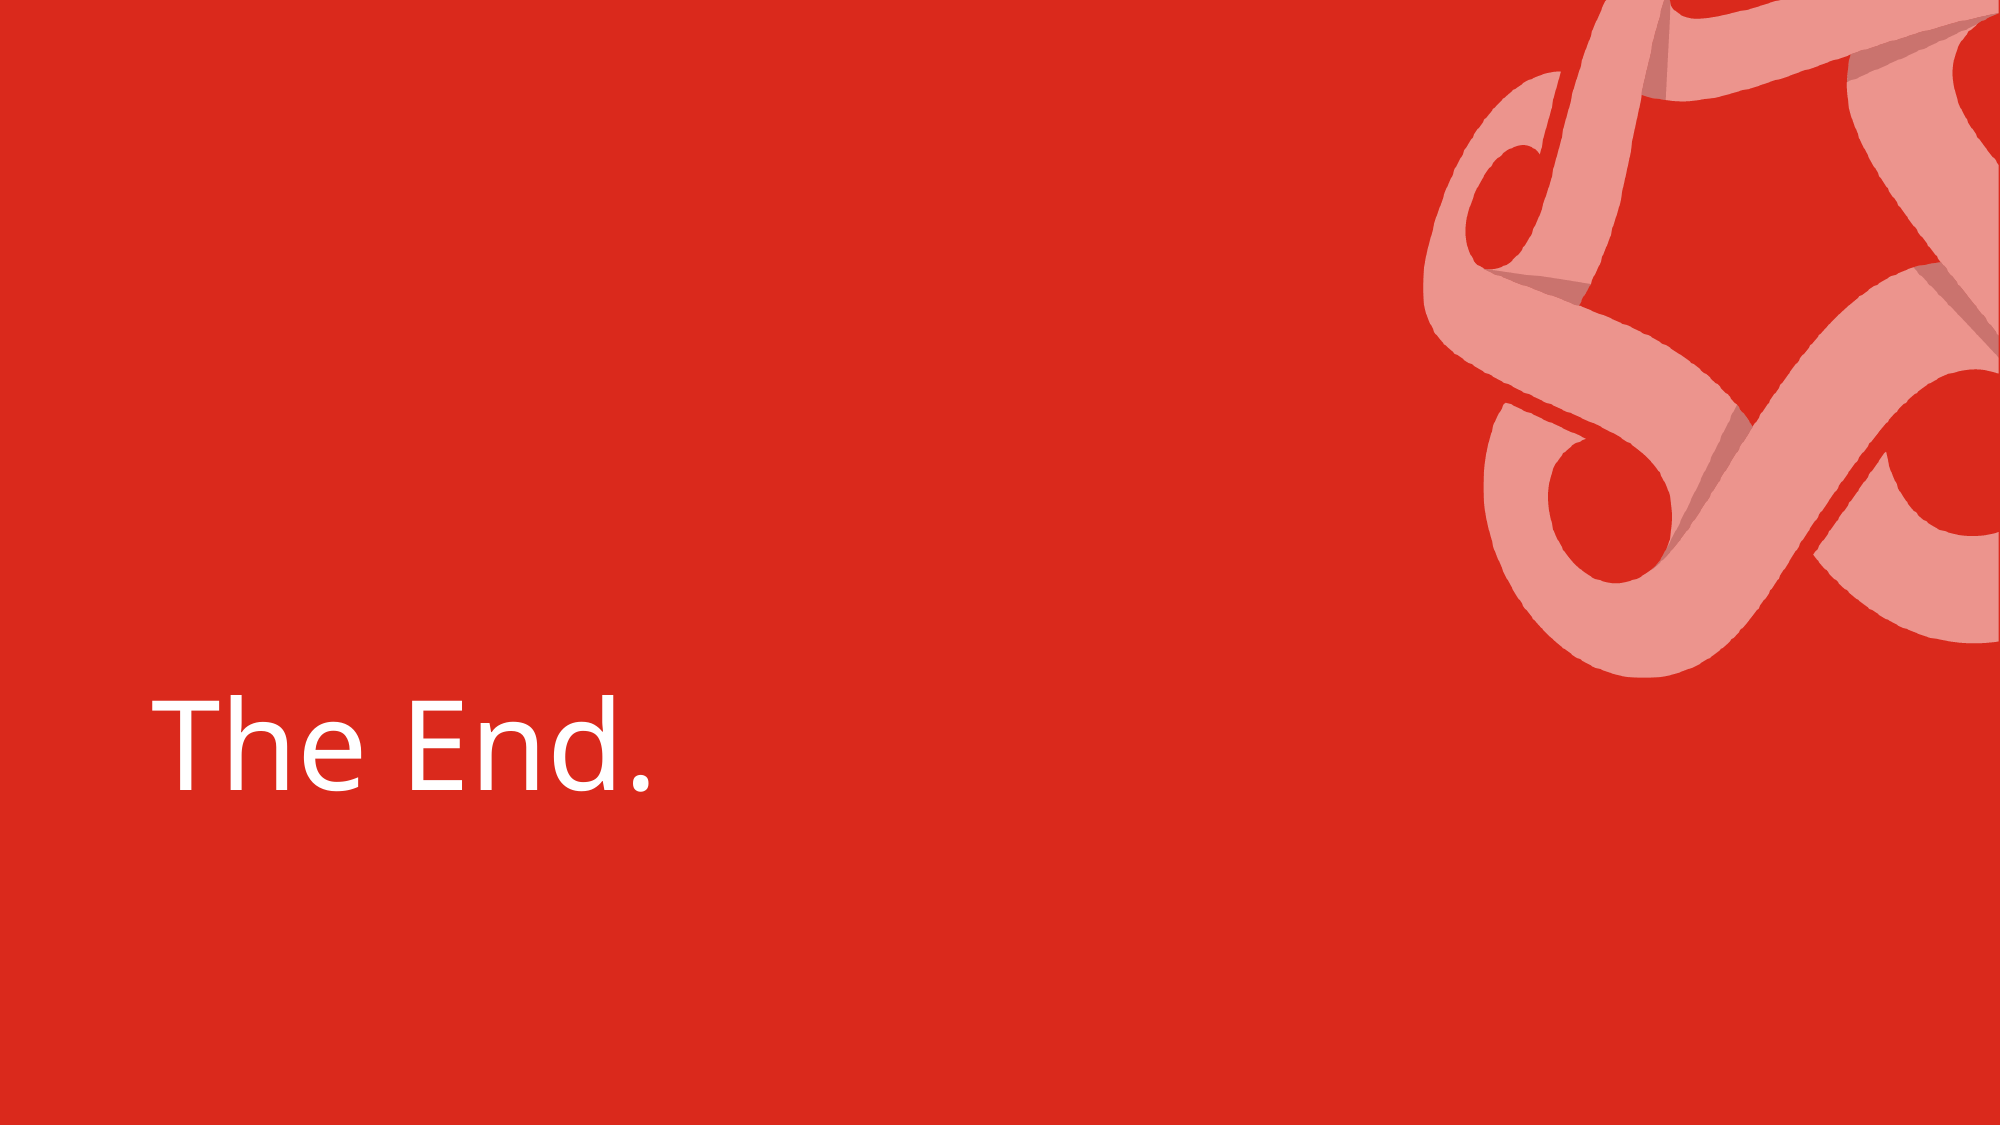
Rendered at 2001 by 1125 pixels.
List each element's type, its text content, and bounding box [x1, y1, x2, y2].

picture [1167, 0, 1999, 933]
text_box The End. [136, 280, 1862, 975]
